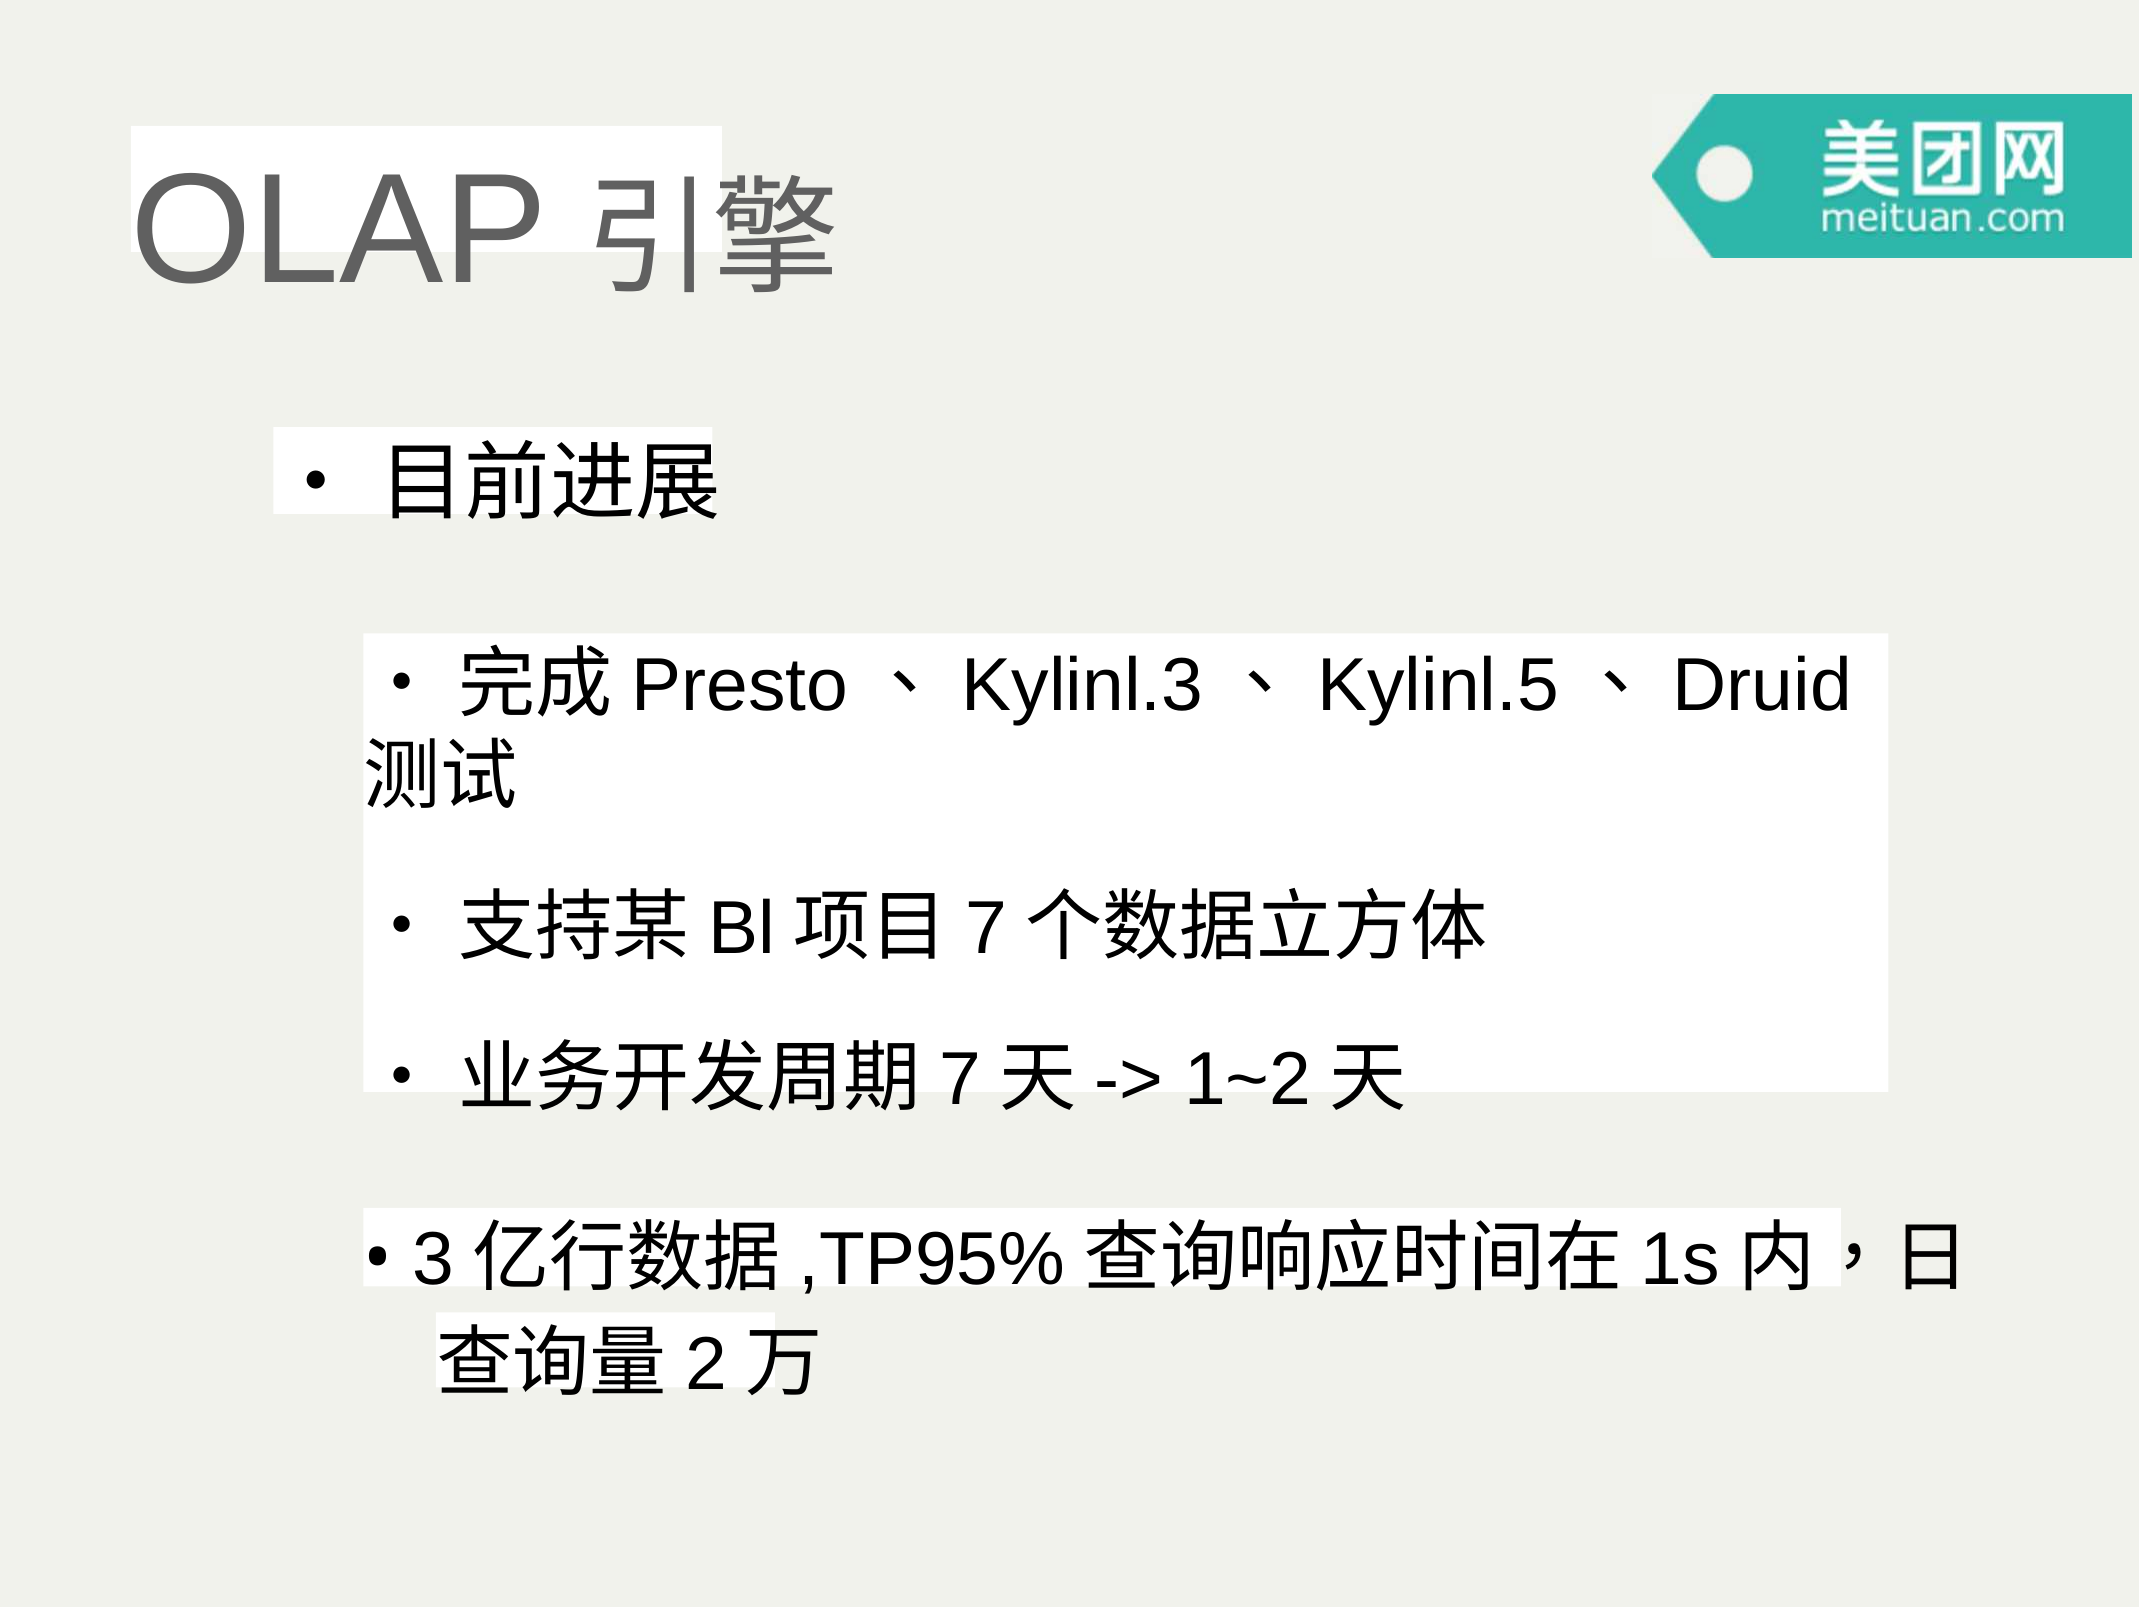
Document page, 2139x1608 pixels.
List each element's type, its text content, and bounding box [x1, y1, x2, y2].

text_box •完成Presto、Kylinl.3、Kylinl.5、Druid测试 •支持某Bl项目7个数据立方体 •业务开发周期7天-> 1~2天 [363, 633, 1889, 1092]
picture [1651, 94, 2132, 259]
text_box 查询量2万 [435, 1312, 775, 1388]
text_box •目前进展 [273, 427, 713, 514]
text_box • 3亿行数据,TP95%查询响应时间在1s内，日 [363, 1207, 1841, 1287]
text_box OLAP引擎 [130, 125, 722, 252]
